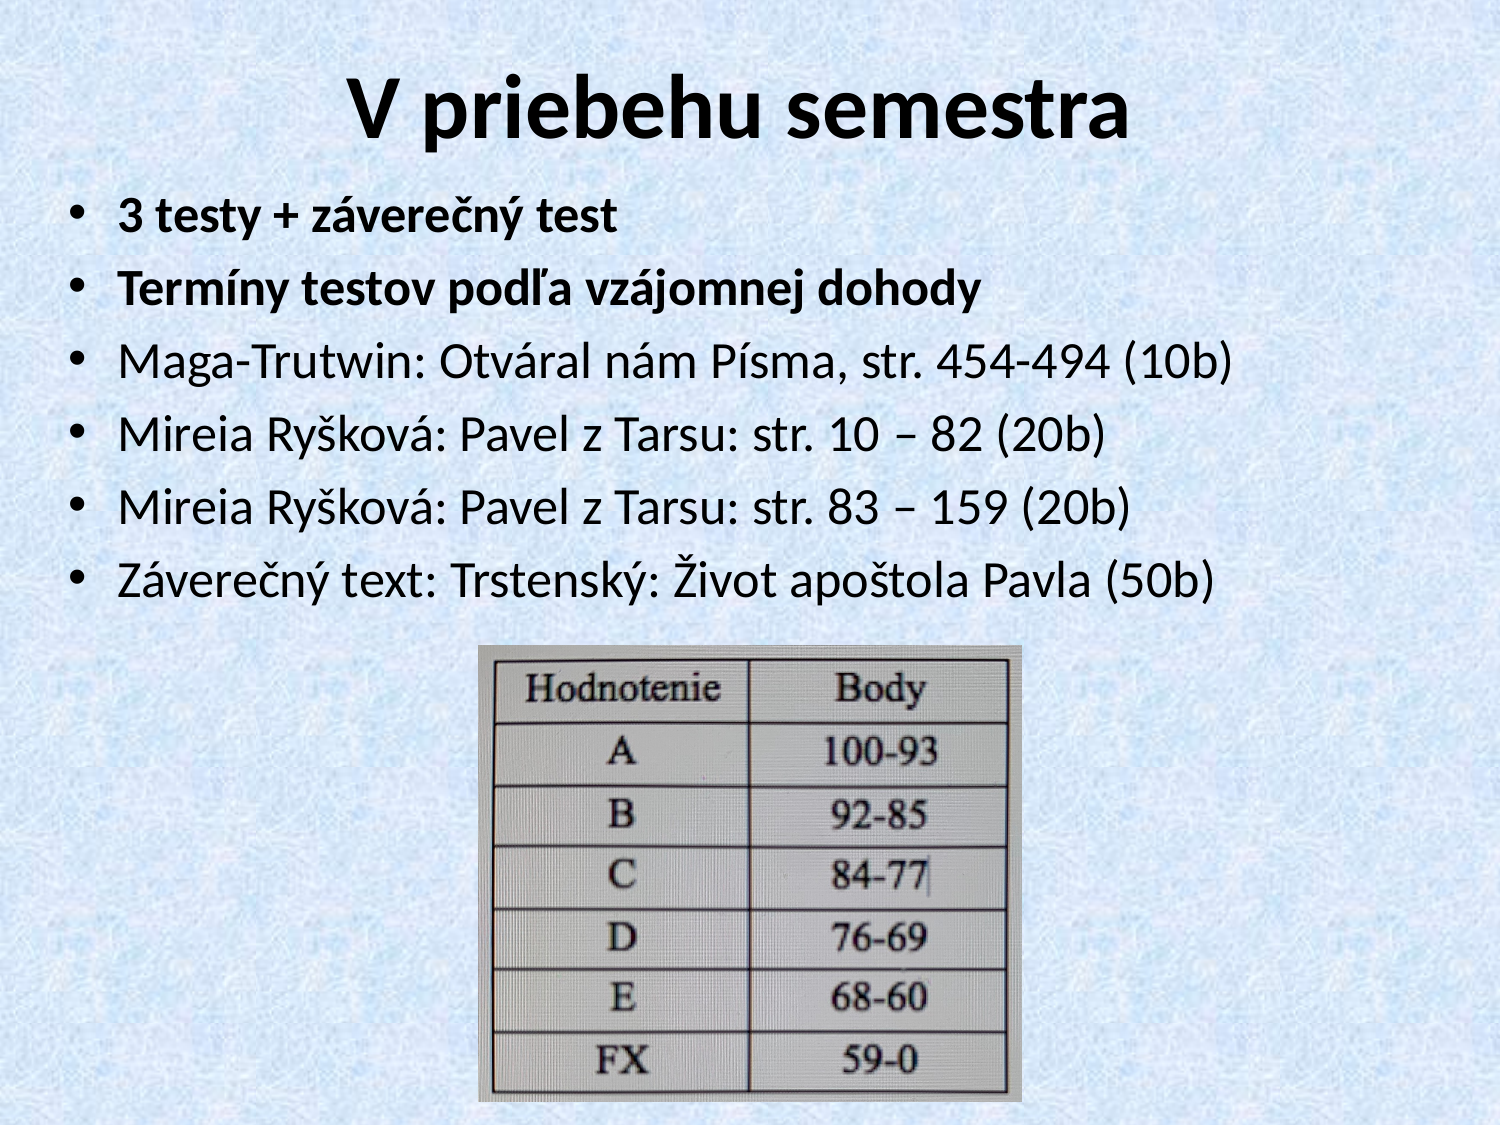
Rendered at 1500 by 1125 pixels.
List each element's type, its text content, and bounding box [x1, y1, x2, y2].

title V priebehu semestra [75, 30, 1425, 172]
picture [0, 0, 1500, 1125]
list 3 testy + záverečný test Termíny testov podľa vzájomnej dohody Maga-Trutwin: Otváral nám Písma, str. 454-494 (10b) Mireia Ryšková: Pavel z Tarsu: str. 10 – 82 (20b) Mireia Ryšková: Pavel z Tarsu: str. 83 – 159 (20b) Záverečný text: Trstenský: Život apoštola Pavla (50b) [53, 172, 1459, 622]
